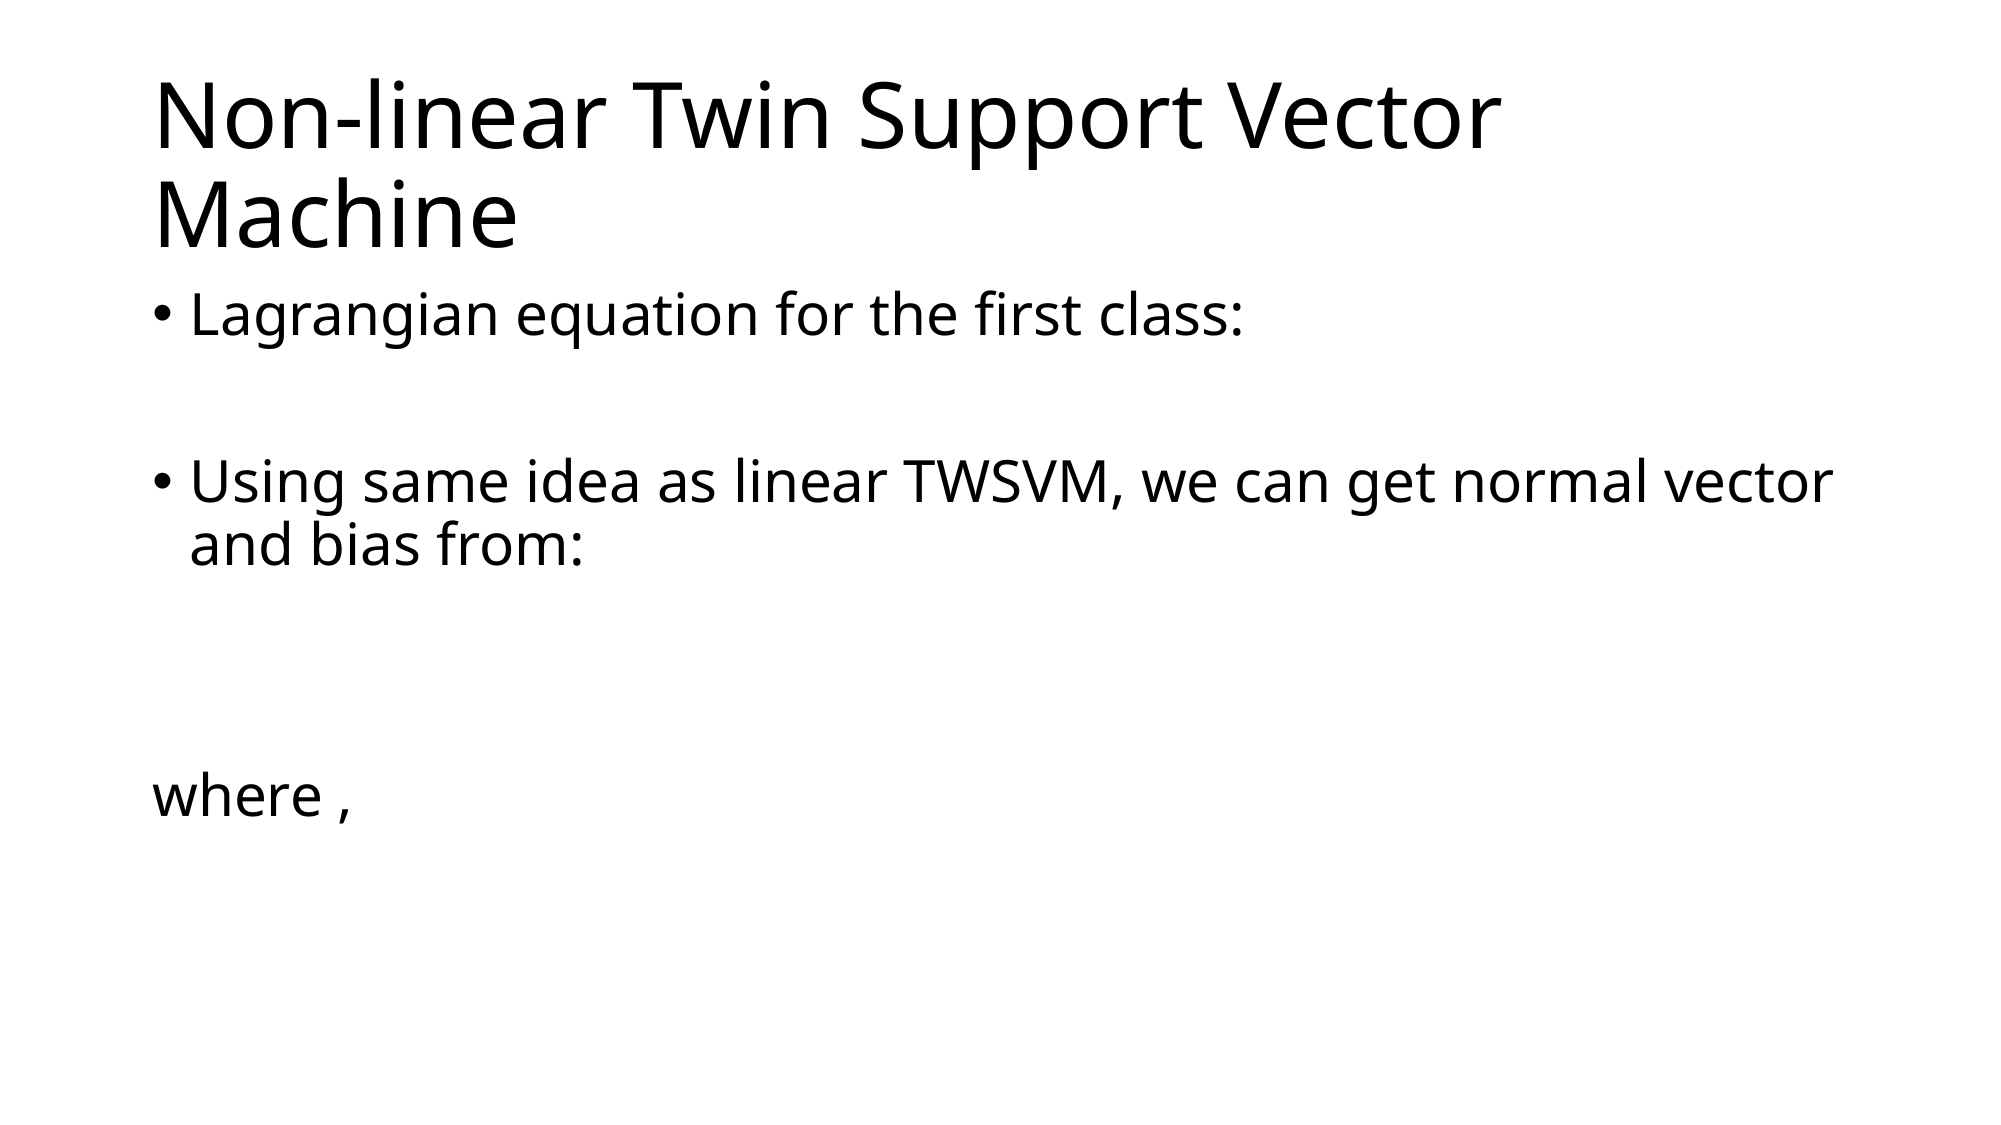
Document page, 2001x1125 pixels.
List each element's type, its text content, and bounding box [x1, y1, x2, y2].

title Non-linear Twin Support Vector Machine [137, 59, 1863, 278]
